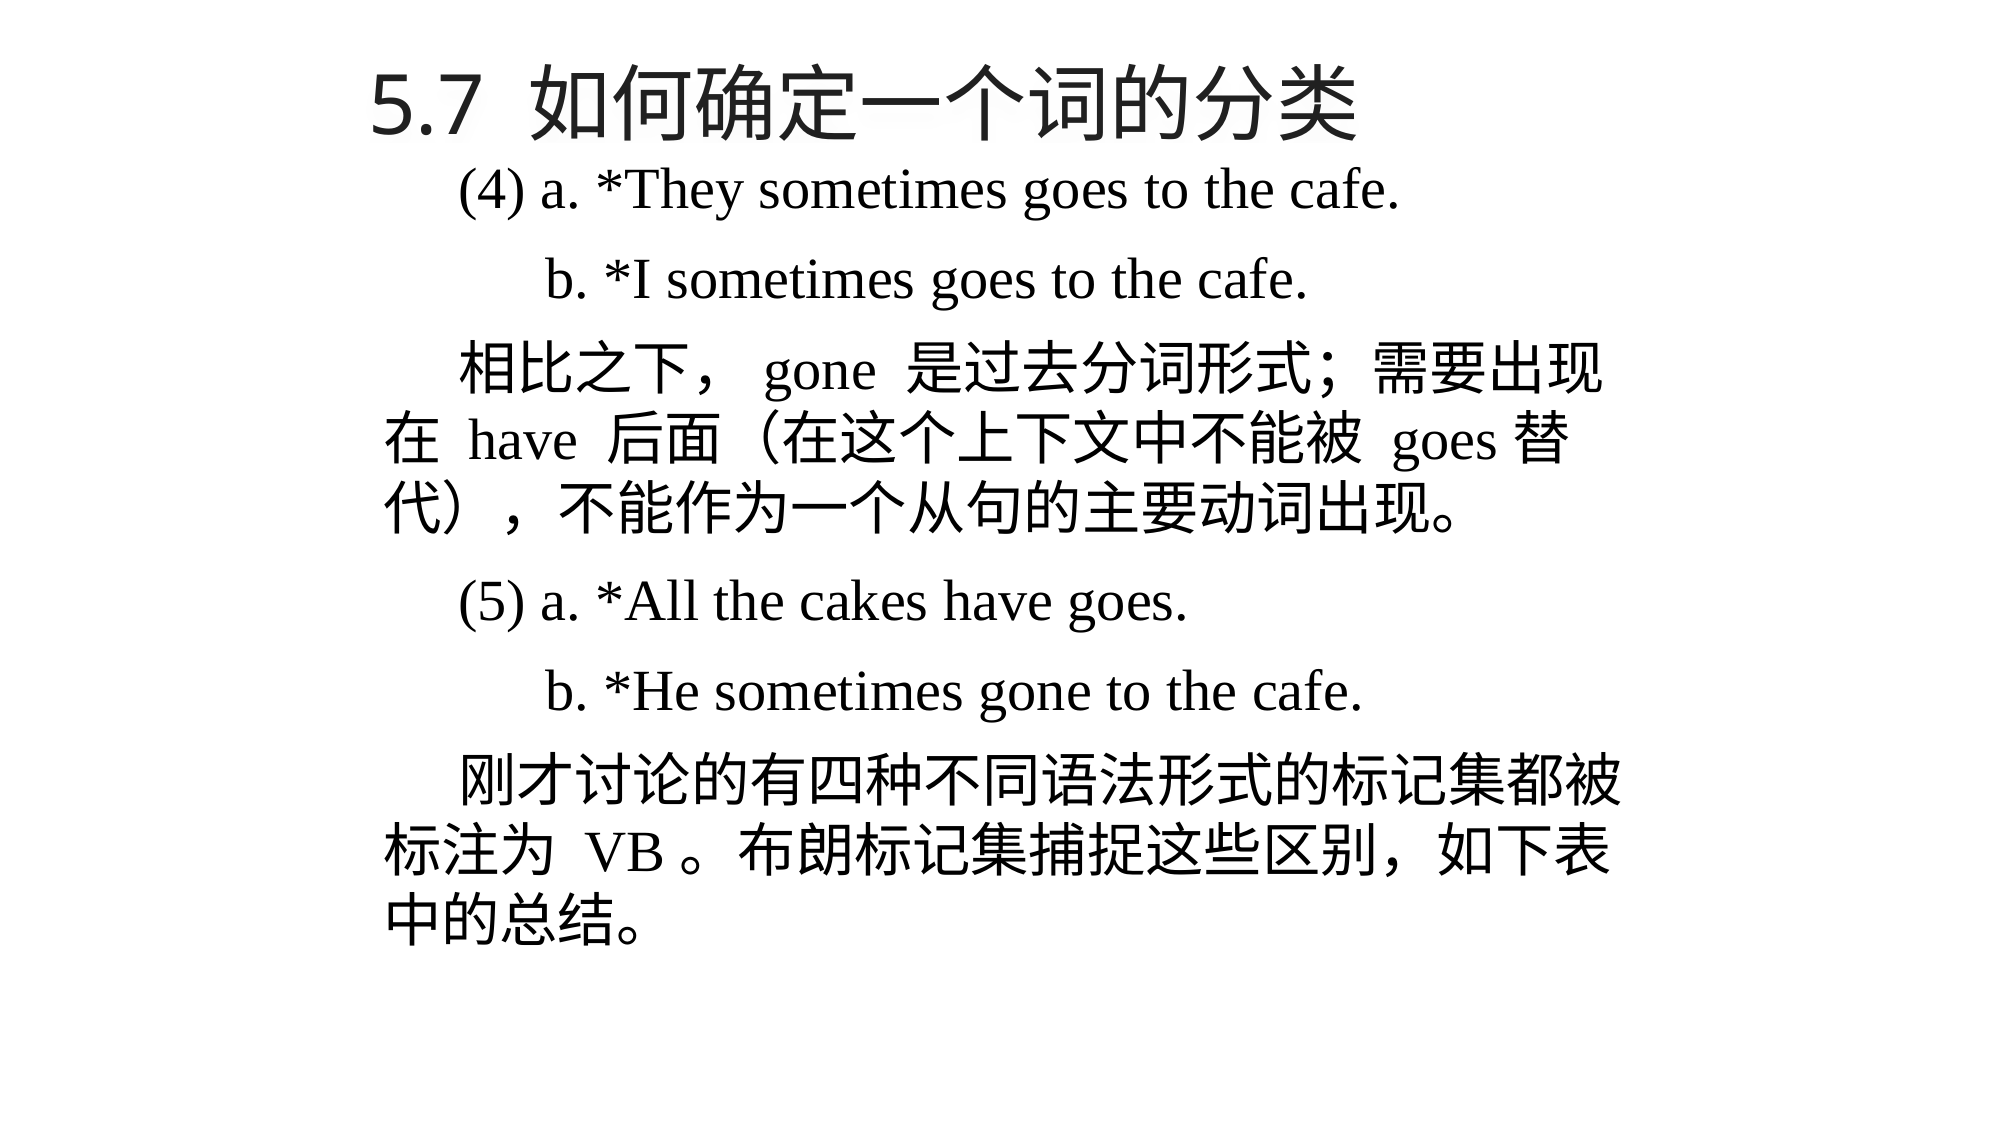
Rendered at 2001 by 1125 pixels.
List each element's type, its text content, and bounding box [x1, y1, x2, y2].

title 5.7 如何确定一个词的分类 [353, 28, 1647, 161]
list (4) a. *They sometimes goes to the cafe. b. *I sometimes goes to the cafe. 相比之下，gone 是过去分词形式；需要出现在 have 后面（在这个上下文中不能被 goes替代），不能作为一个从句的主要动词出现。 (5) a. *All the cakes have goes. b. *He sometimes gone to the cafe. 刚才讨论的有四种不同语法形式的标记集都被标注为 VB。布朗标记集捕捉这些区别，如下表 中的总结。 [368, 142, 1662, 1109]
